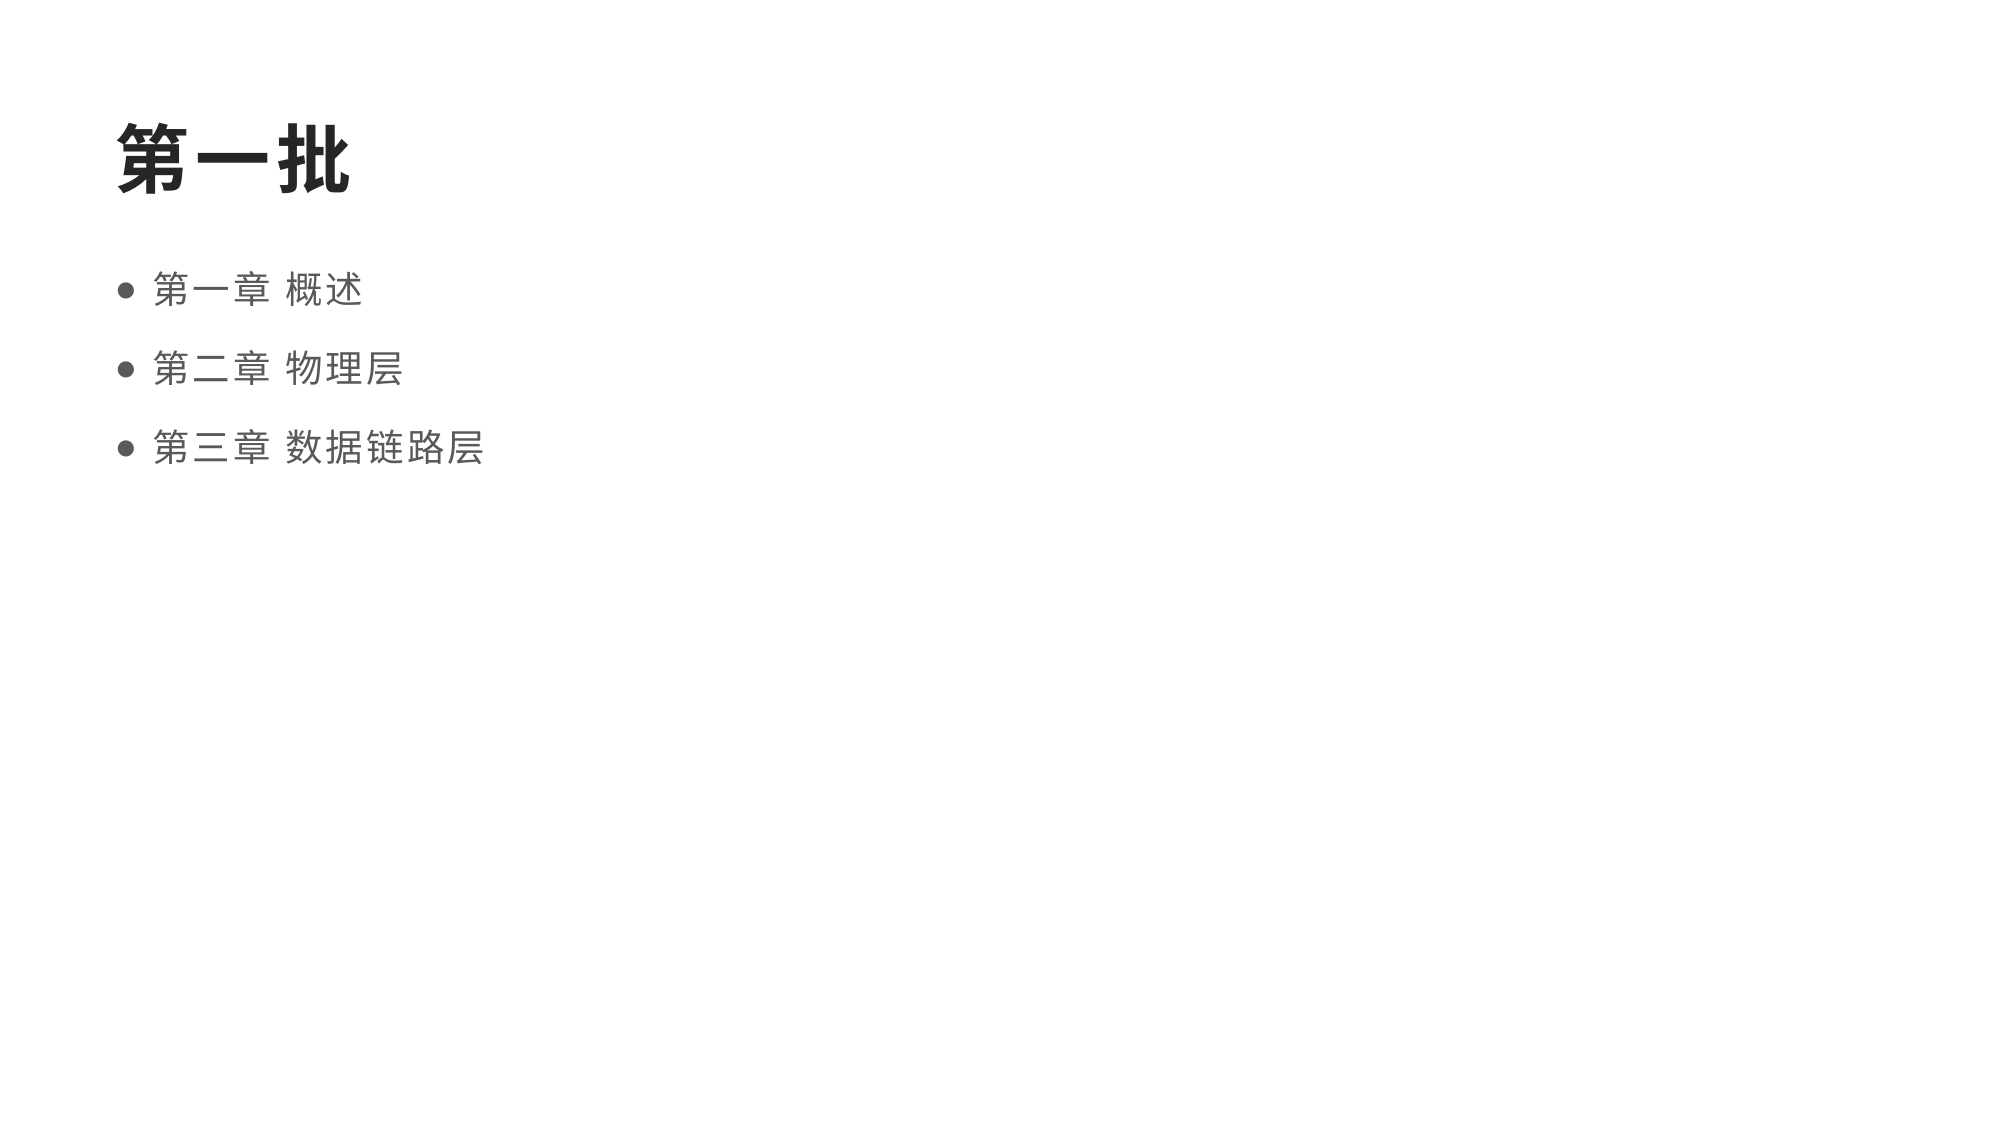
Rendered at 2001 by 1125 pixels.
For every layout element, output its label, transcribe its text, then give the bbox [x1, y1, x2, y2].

list 第一章 概述 第二章 物理层 第三章 数据链路层 [99, 244, 1900, 1026]
title 第一批 [99, 99, 1900, 216]
